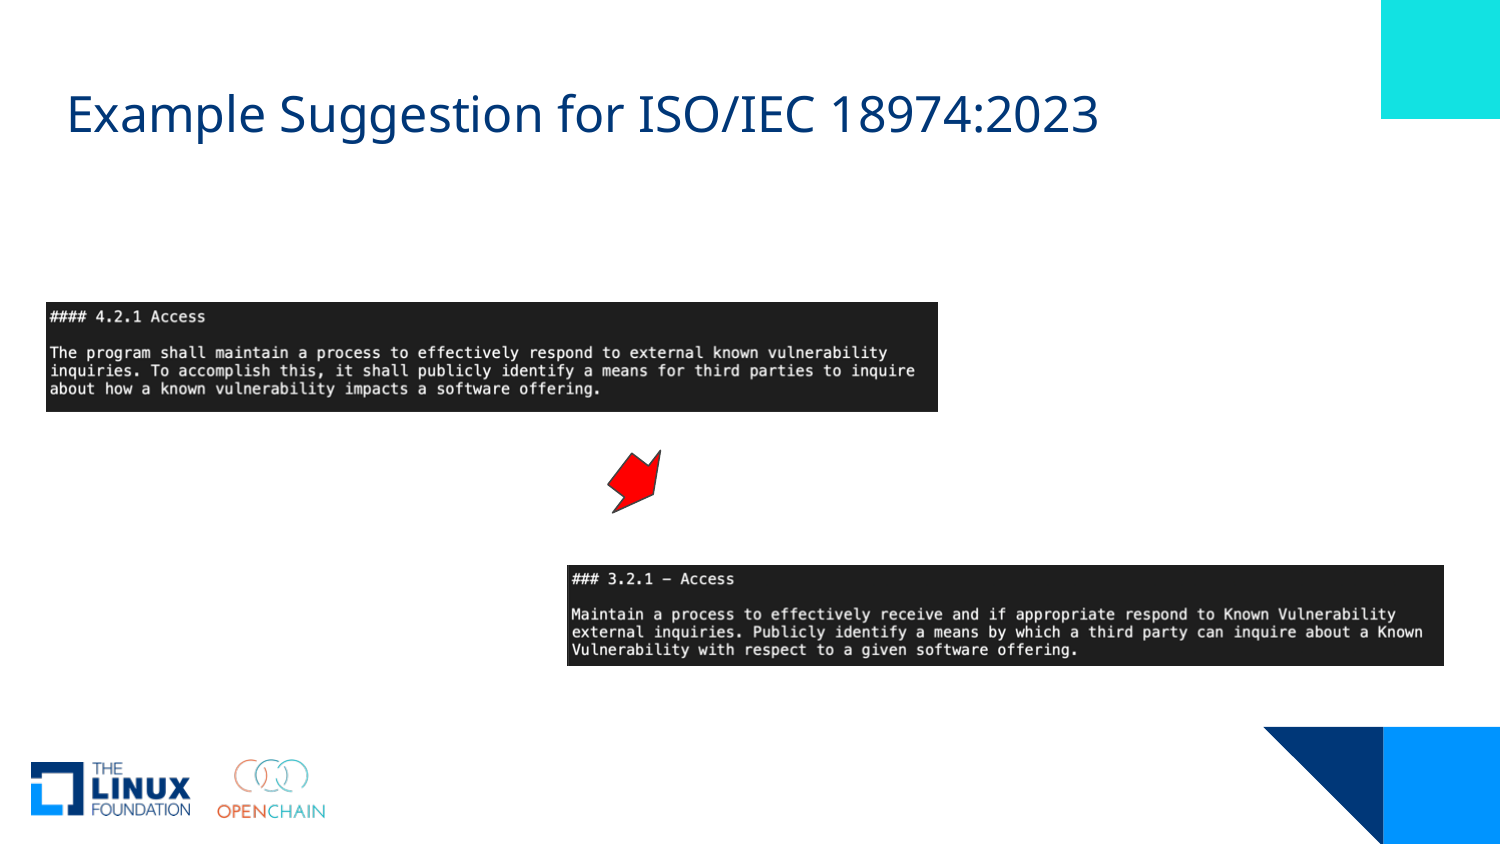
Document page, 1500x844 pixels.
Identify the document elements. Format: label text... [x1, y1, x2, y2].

picture [215, 757, 327, 821]
text_box [607, 450, 661, 513]
picture [31, 762, 191, 816]
title Example Suggestion for ISO/IEC 18974:2023 [51, 67, 1449, 167]
picture [45, 302, 938, 412]
picture [567, 565, 1444, 666]
